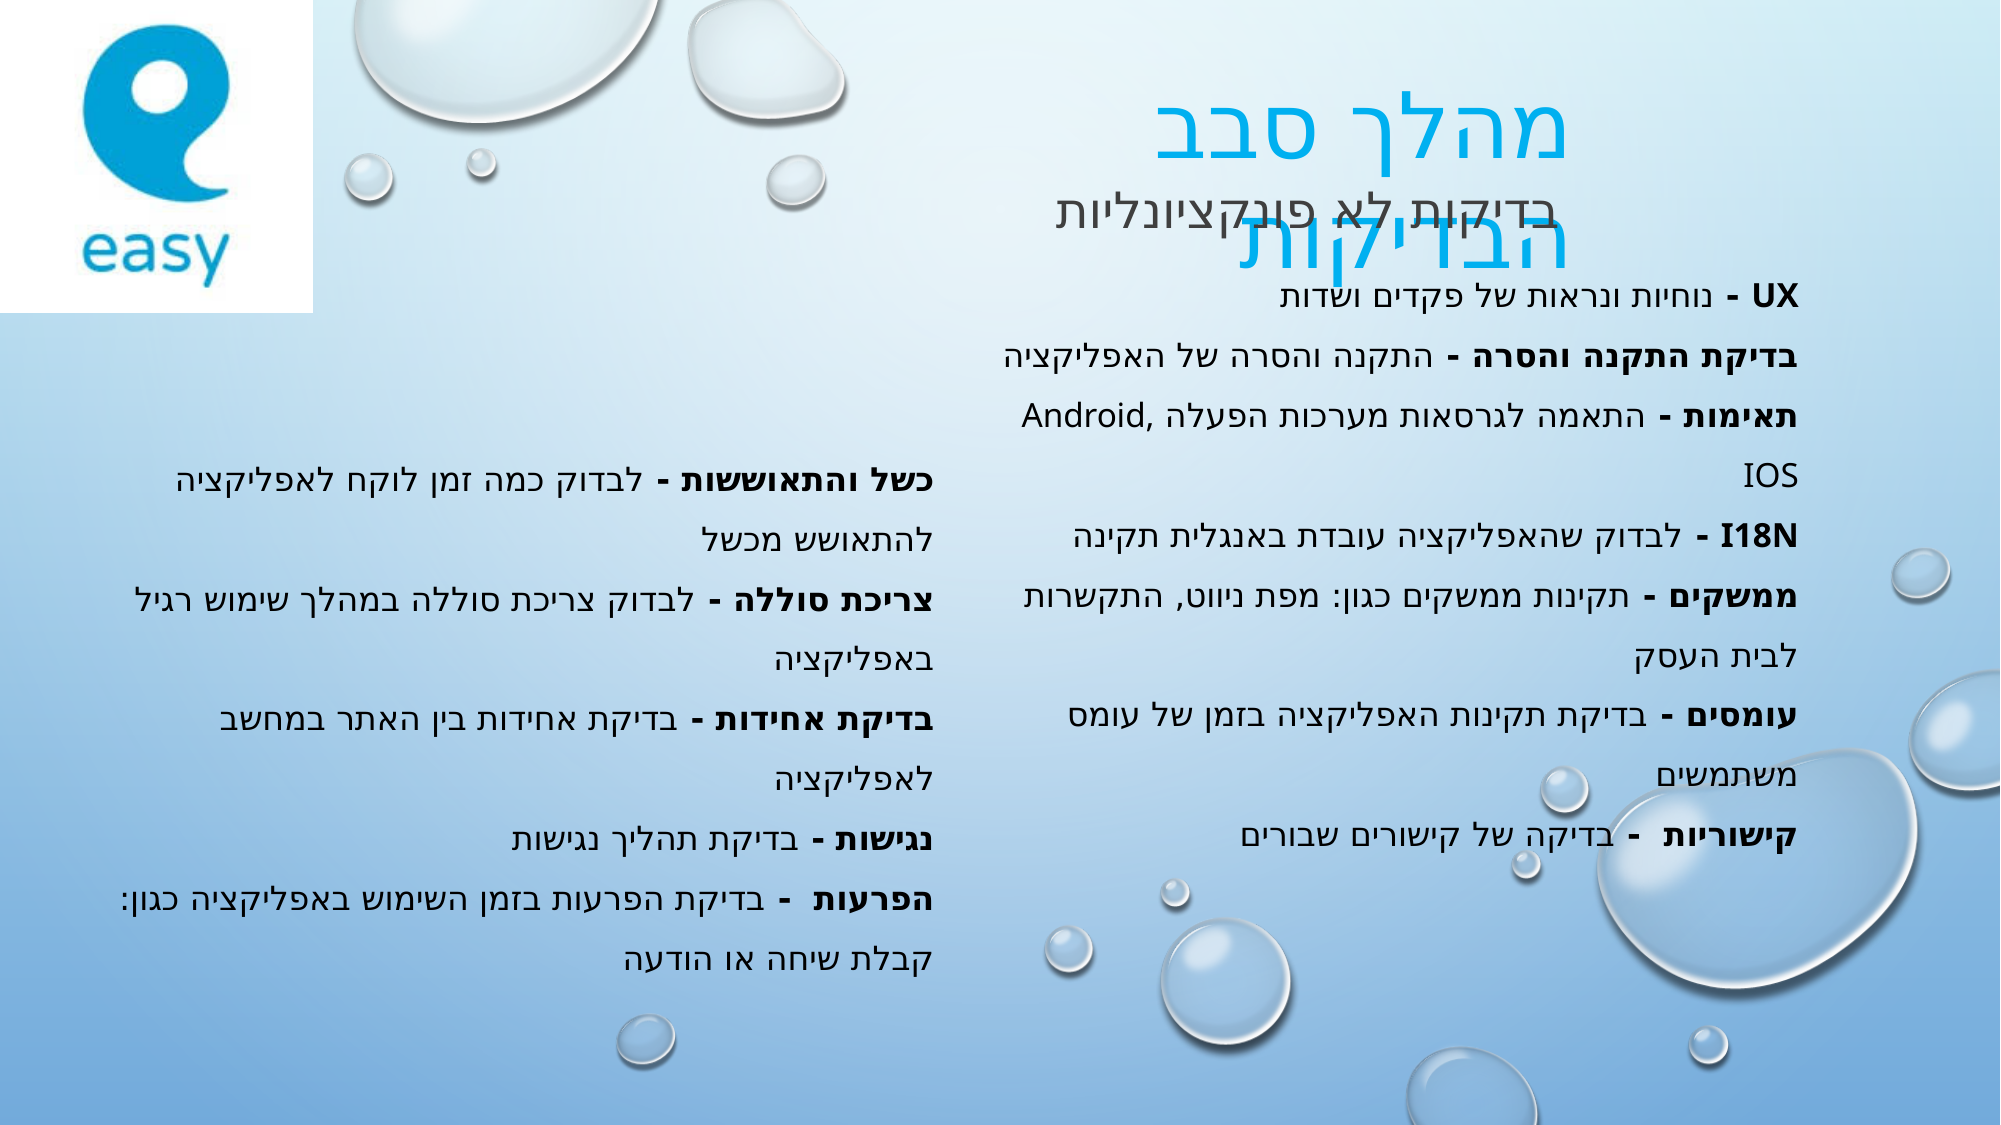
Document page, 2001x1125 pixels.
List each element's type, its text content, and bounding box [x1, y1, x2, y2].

text_box UX - נוחיות ונראות של פקדים ושדות בדיקת התקנה והסרה - התקנה והסרה של האפליקציה תאימות - התאמה לגרסאות מערכות הפעלה Android, IOS I18N - לבדוק שהאפליקציה עובדת באנגלית תקינה ממשקים - תקינות ממשקים כגון: מפת ניווט, התקשרות לבית העסק עומסים - בדיקת תקינות האפליקציה בזמן של עומס משתמשים קישוריות - בדיקה של קישורים שבורים [955, 246, 1814, 921]
text_box כשל והתאוששות - לבדוק כמה זמן לוקח לאפליקציה להתאושש מכשל צריכת סוללה - לבדוק צריכת סוללה במהלך שימוש רגיל באפליקציה בדיקת אחידות - בדיקת אחידות בין האתר במחשב לאפליקציה נגישות - בדיקת תהליך נגישות הפרעות - בדיקת הפרעות בזמן השימוש באפליקציה כגון: קבלת שיחה או הודעה [32, 457, 976, 993]
picture [0, 0, 2000, 1125]
text_box מהלך סבב הבדיקות [792, 59, 1589, 295]
text_box בדיקות לא פונקציונליות [929, 171, 1671, 247]
